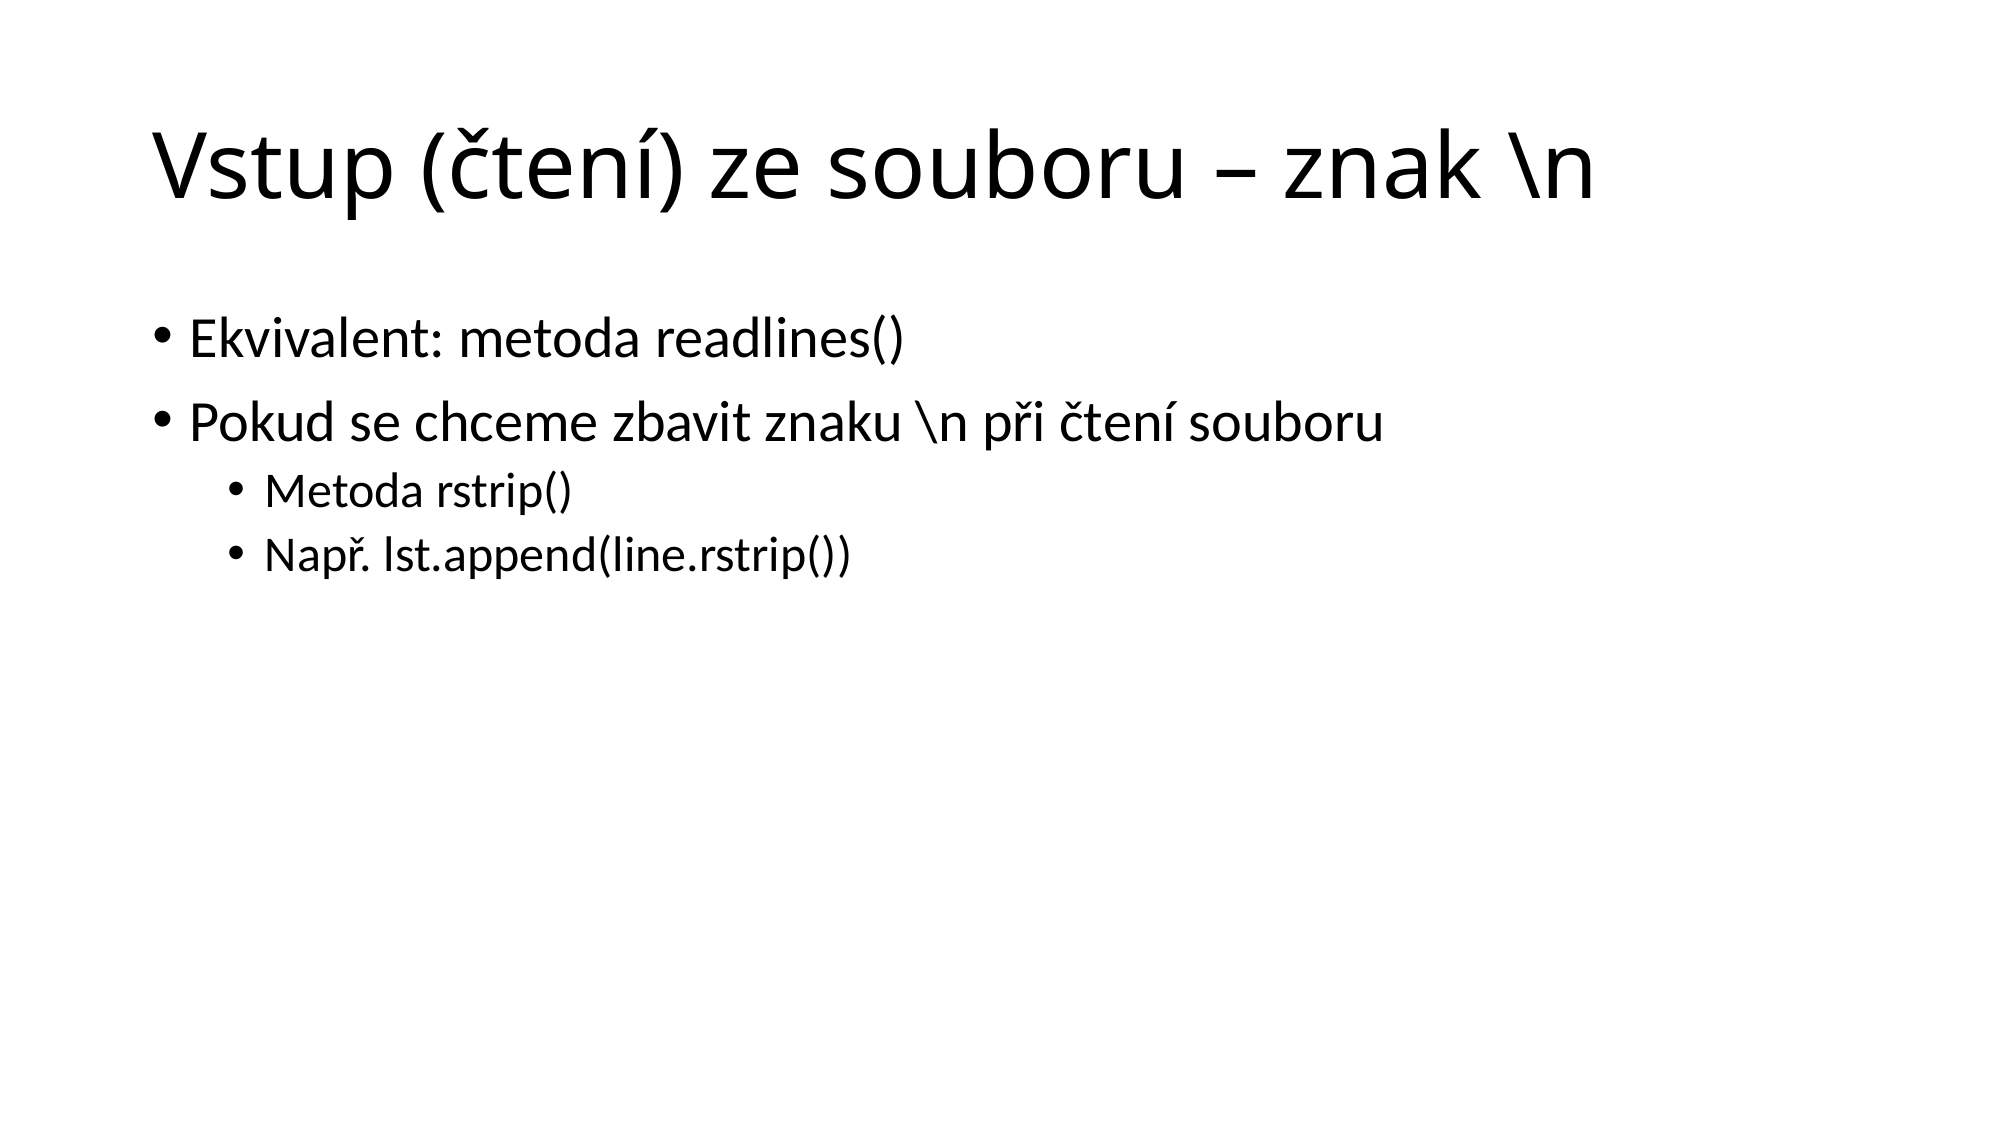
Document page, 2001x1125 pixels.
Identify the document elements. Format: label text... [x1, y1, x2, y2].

list Ekvivalent: metoda readlines() Pokud se chceme zbavit znaku \n při čtení souboru Metoda rstrip() Např. lst.append(line.rstrip()) [137, 299, 1863, 1014]
title Vstup (čtení) ze souboru – znak \n [137, 59, 1863, 278]
